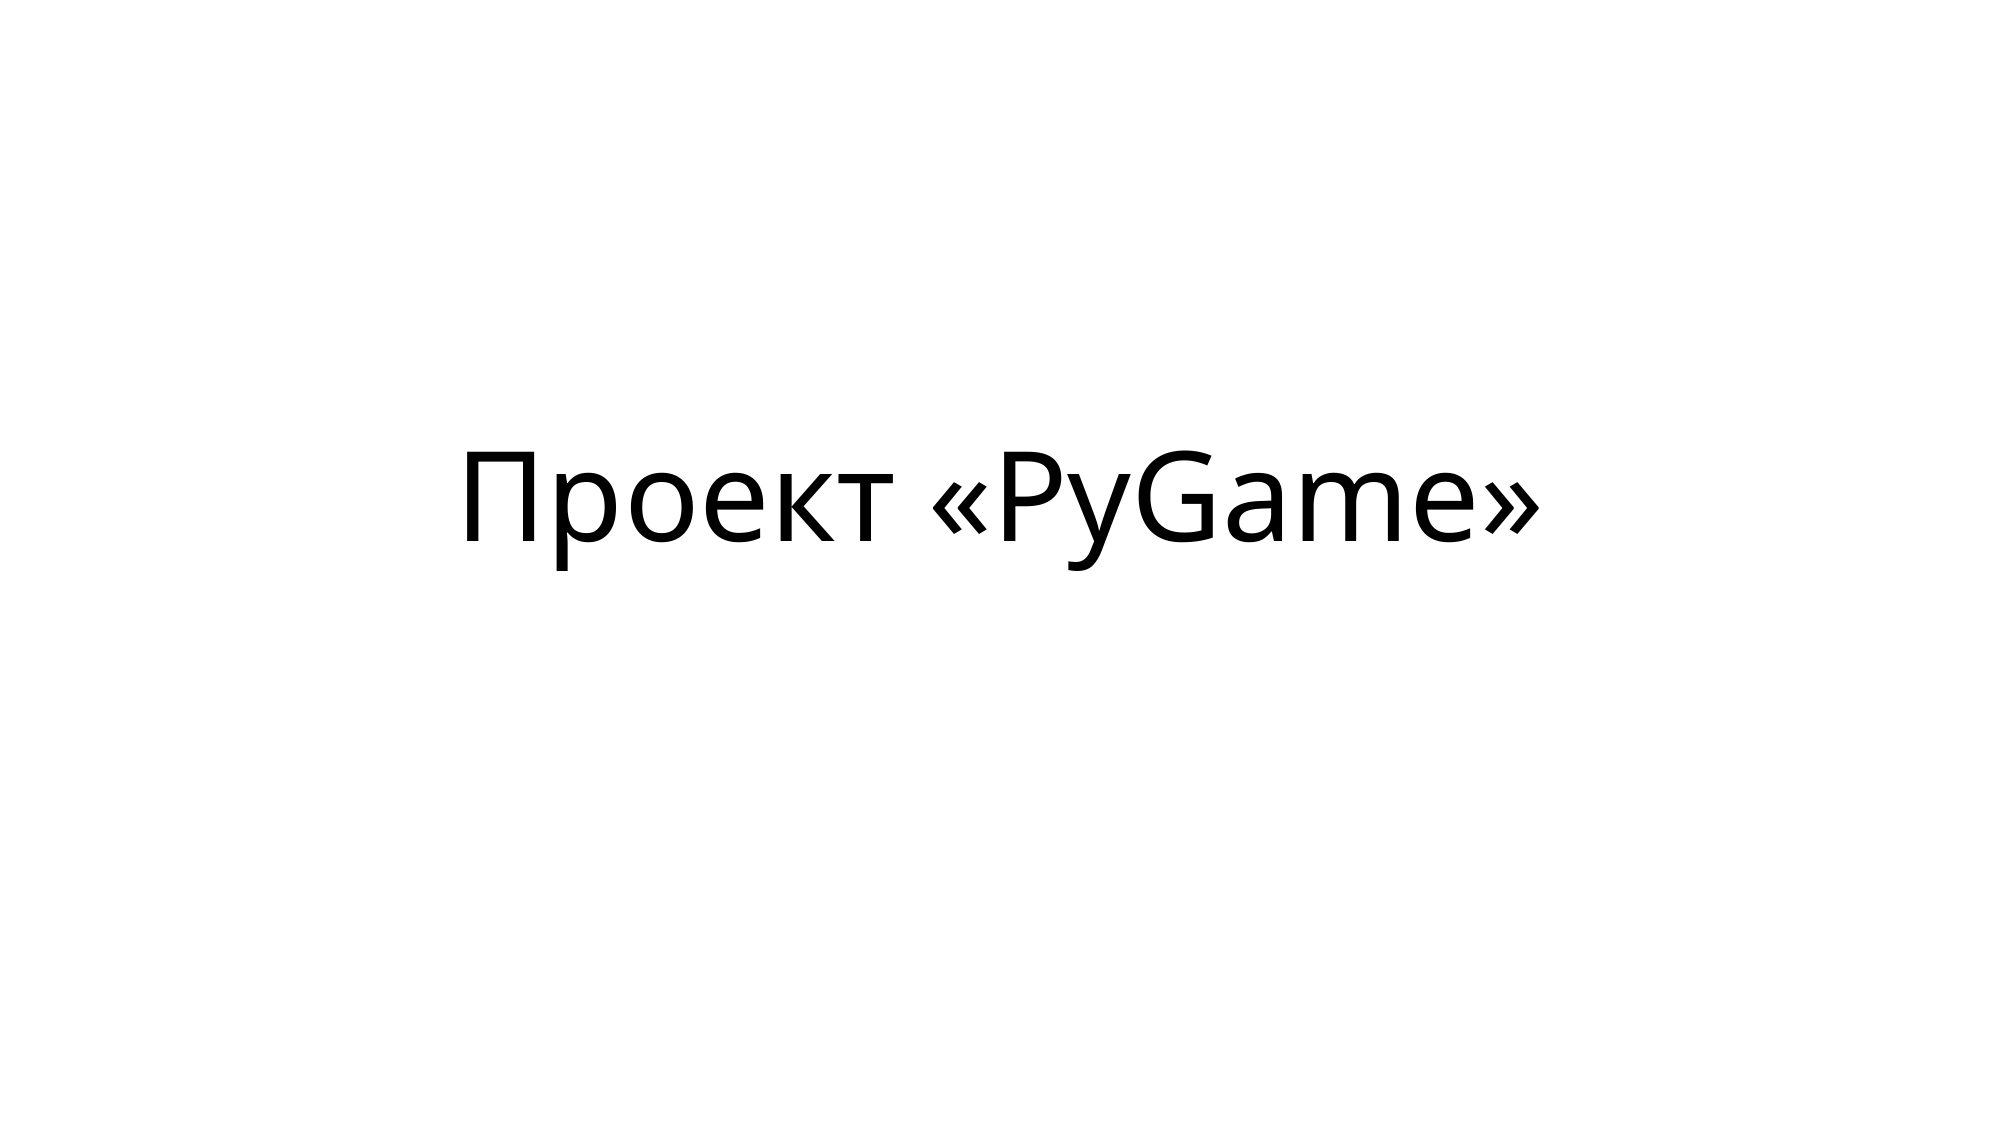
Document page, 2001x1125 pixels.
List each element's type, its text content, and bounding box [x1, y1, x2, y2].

title Проект «PyGame» [249, 184, 1750, 576]
